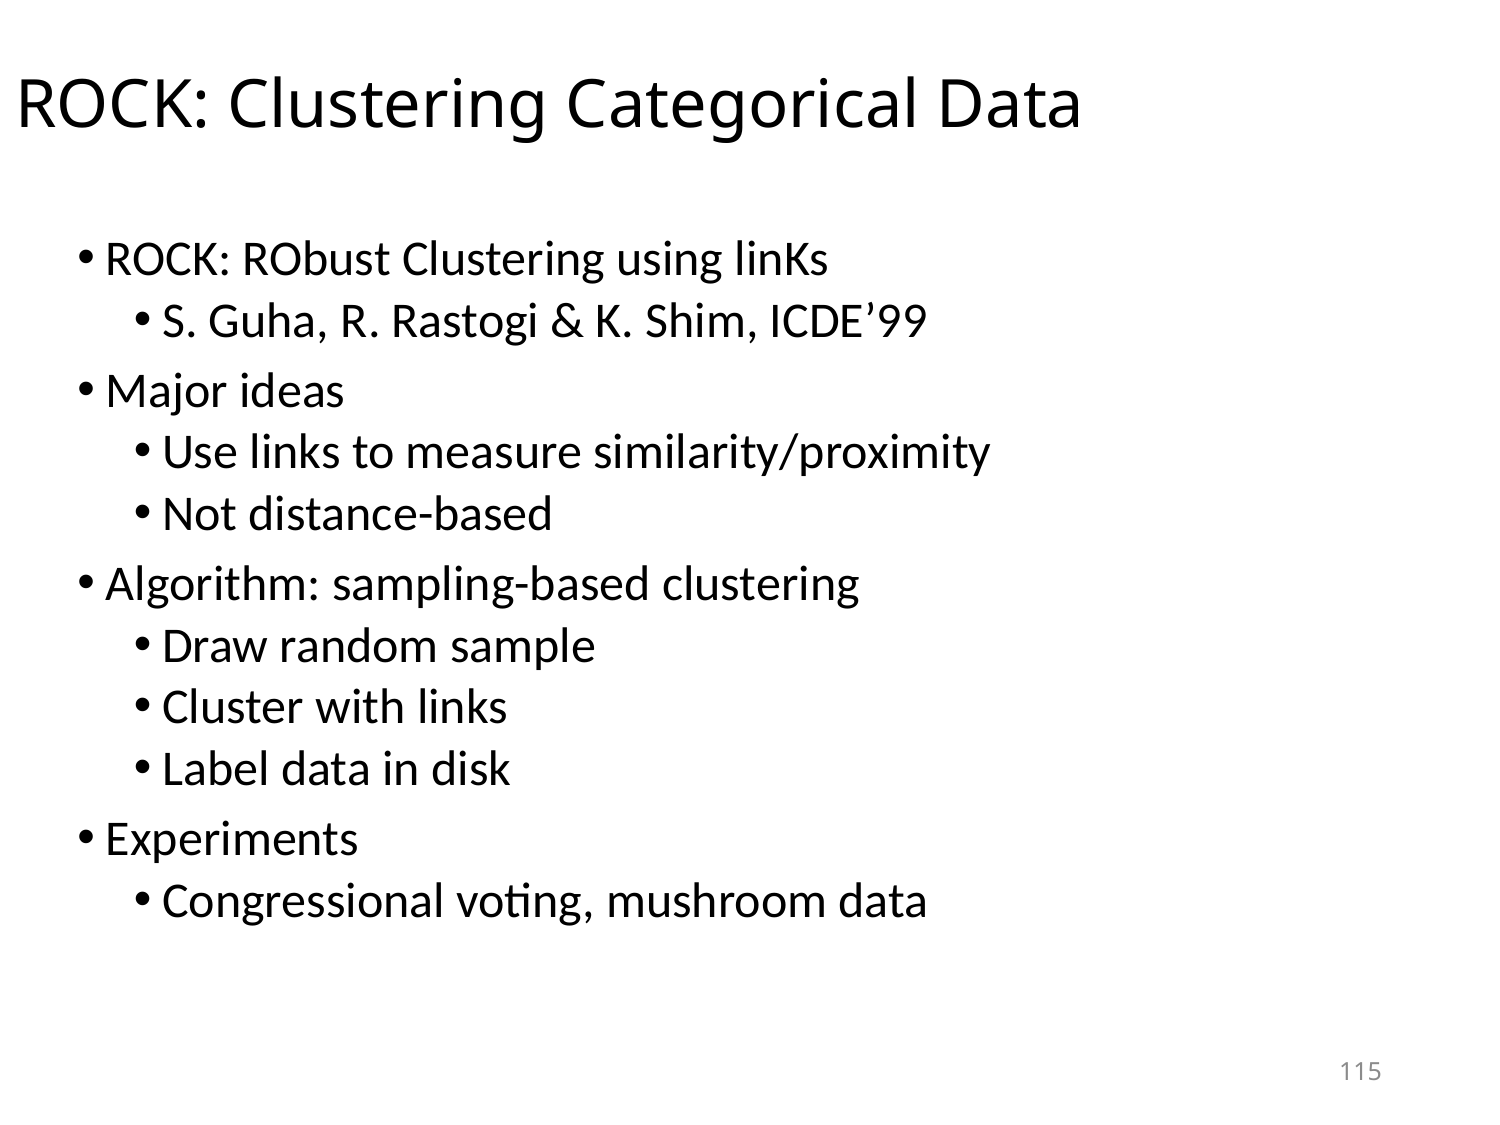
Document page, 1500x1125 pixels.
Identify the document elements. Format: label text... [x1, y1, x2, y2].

slide_number 115 [1059, 1063, 1397, 1103]
title ROCK: Clustering Categorical Data [0, 37, 1500, 175]
list ROCK: RObust Clustering using linKs S. Guha, R. Rastogi & K. Shim, ICDE’99 Major ideas Use links to measure similarity/proximity Not distance-based Algorithm: sampling-based clustering Draw random sample Cluster with links Label data in disk Experiments Congressional voting, mushroom data [62, 224, 1450, 1063]
